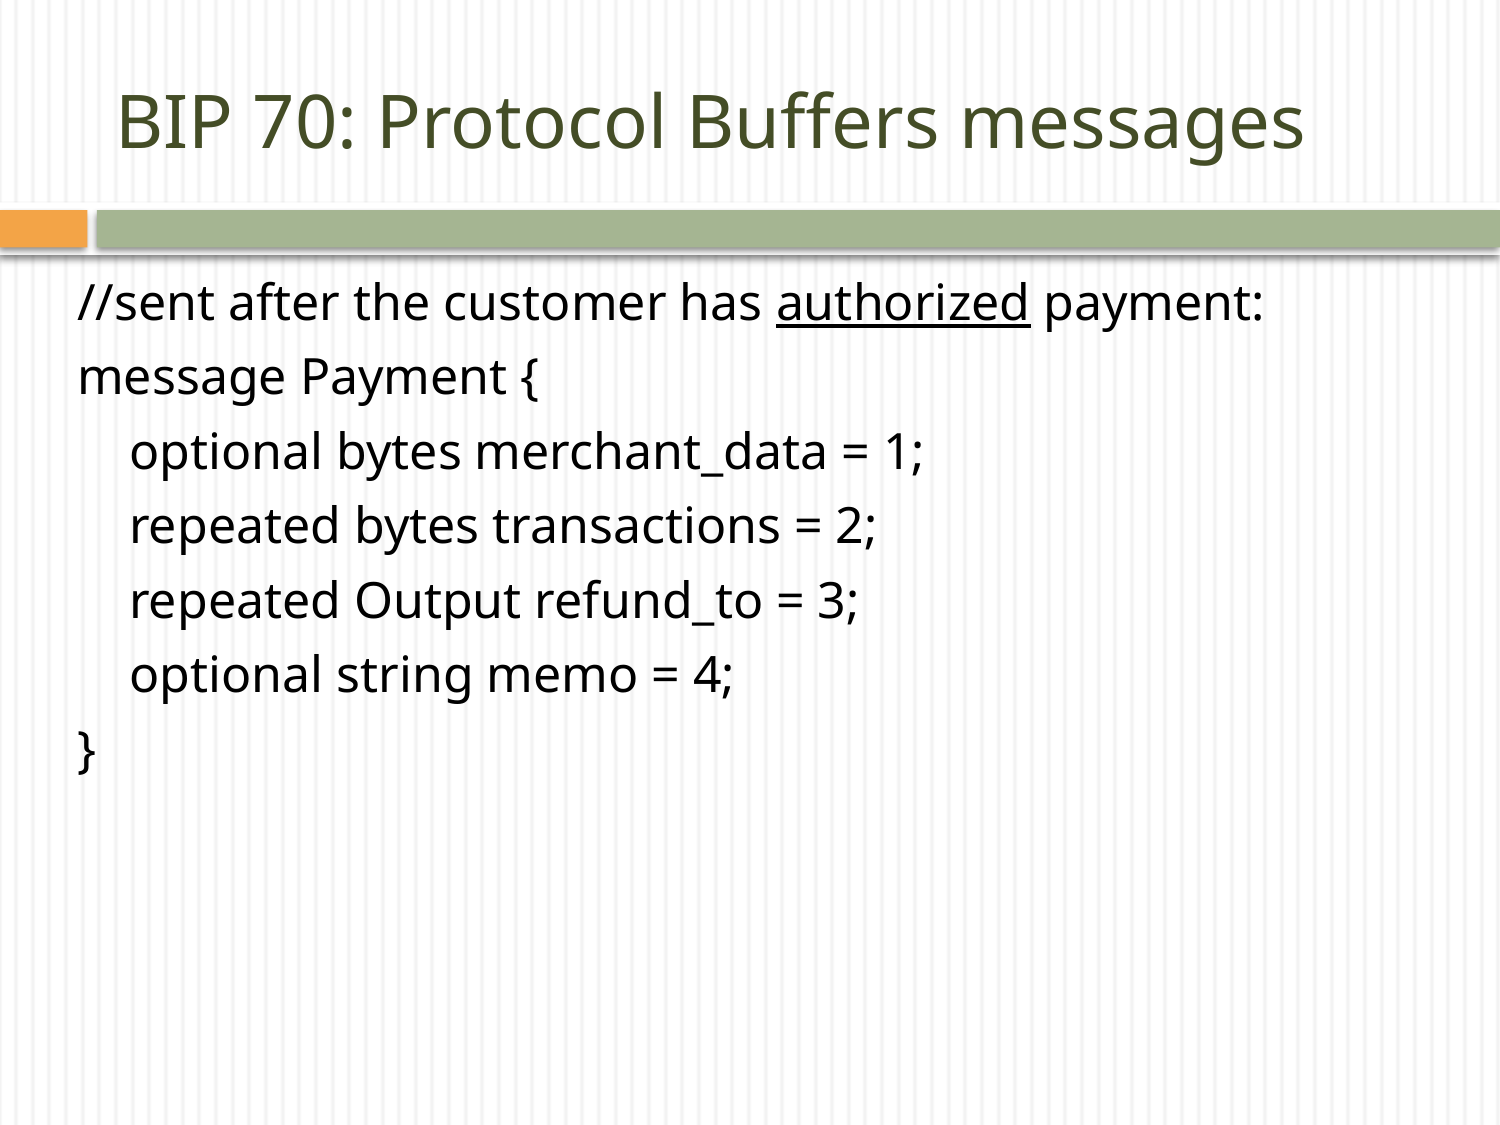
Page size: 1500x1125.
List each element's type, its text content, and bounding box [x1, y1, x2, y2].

title BIP 70: Protocol Buffers messages [100, 37, 1438, 200]
list //sent after the customer has authorized payment: message Payment { optional bytes merchant_data = 1; repeated bytes transactions = 2; repeated Output refund_to = 3; optional string memo = 4; } [62, 262, 1475, 1063]
